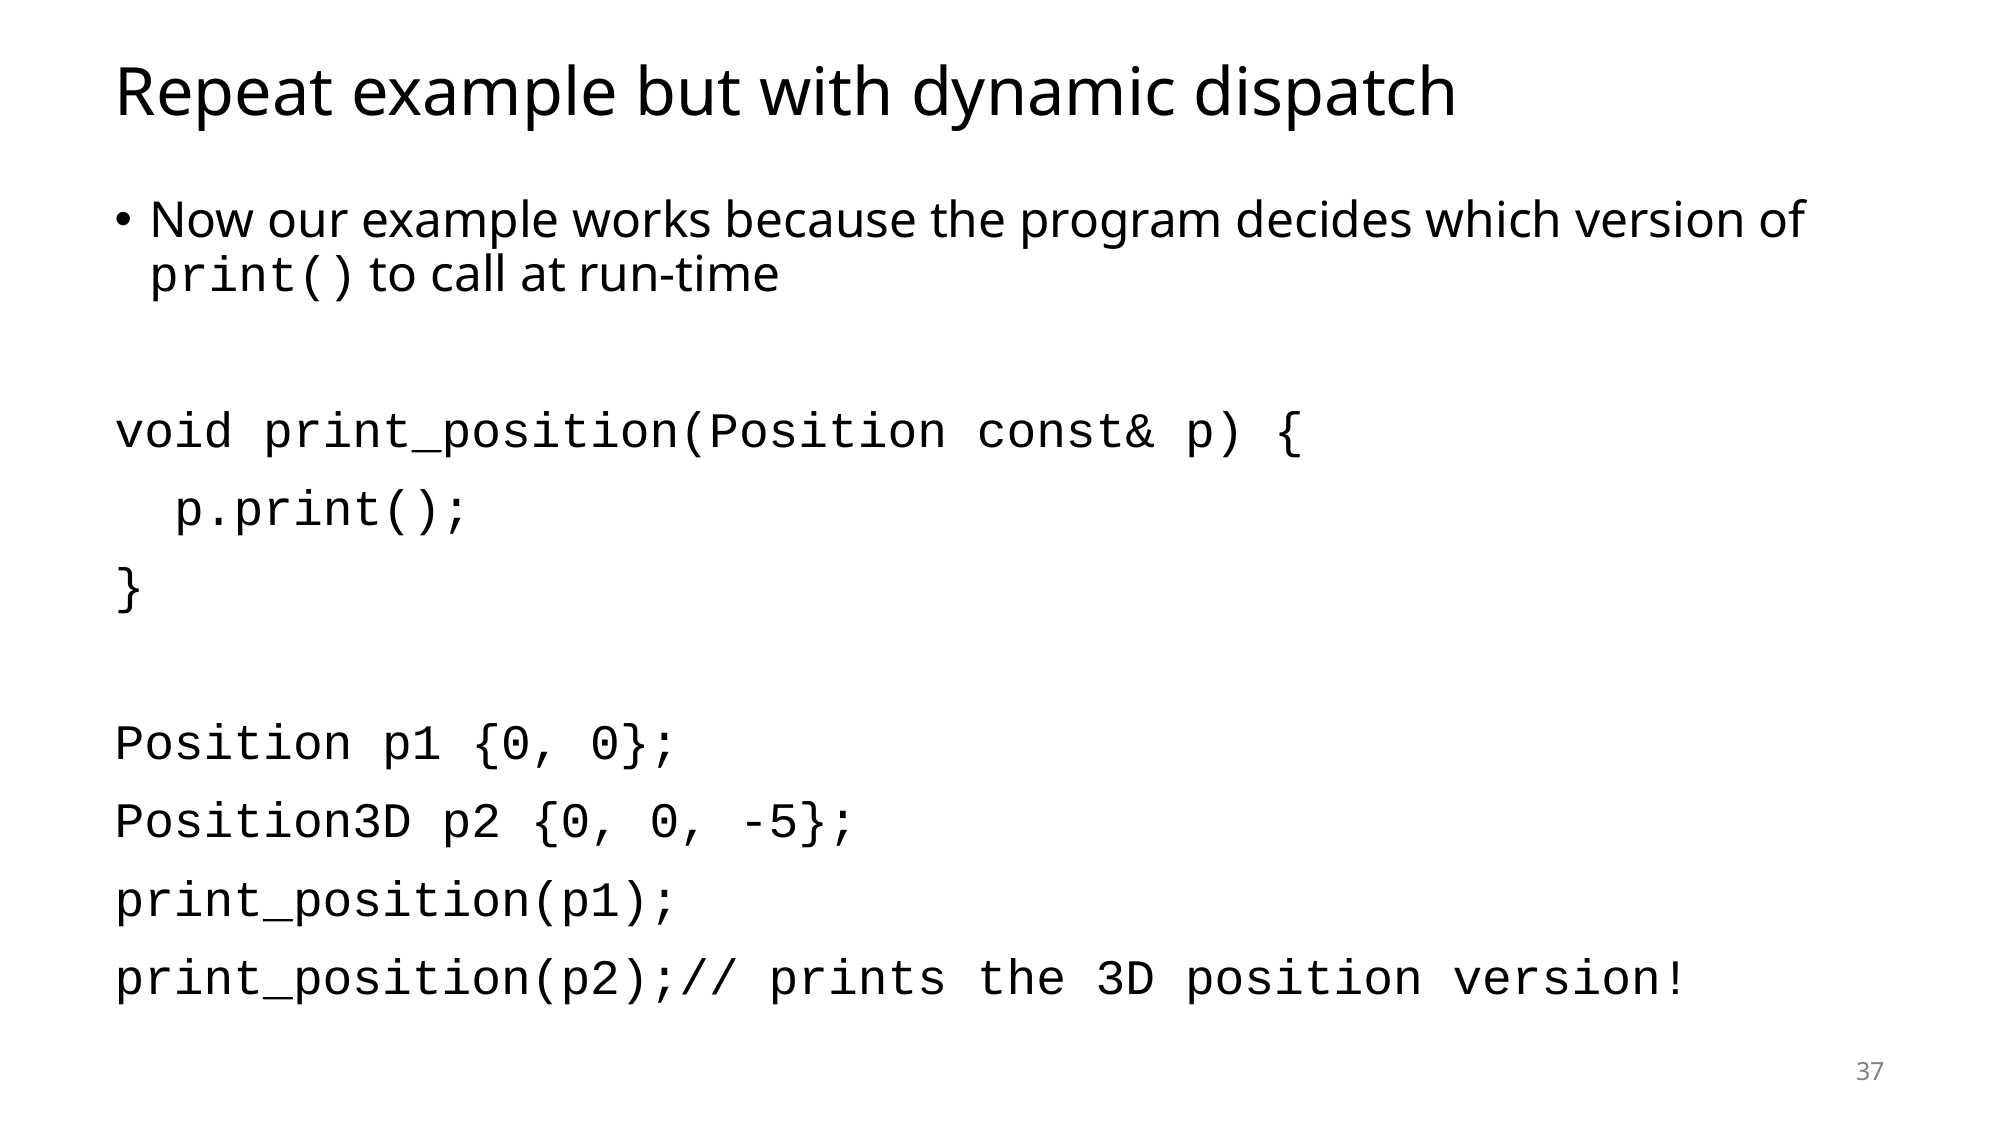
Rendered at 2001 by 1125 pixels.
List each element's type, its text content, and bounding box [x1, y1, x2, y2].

list Now our example works because the program decides which version of print() to call at run-time void print_position(Position const& p) { p.print(); } Position p1 {0, 0}; Position3D p2 {0, 0, -5}; print_position(p1); print_position(p2);// prints the 3D position version! [99, 187, 1900, 1013]
slide_number 37 [1749, 1042, 1900, 1103]
title Repeat example but with dynamic dispatch [99, 37, 1900, 150]
